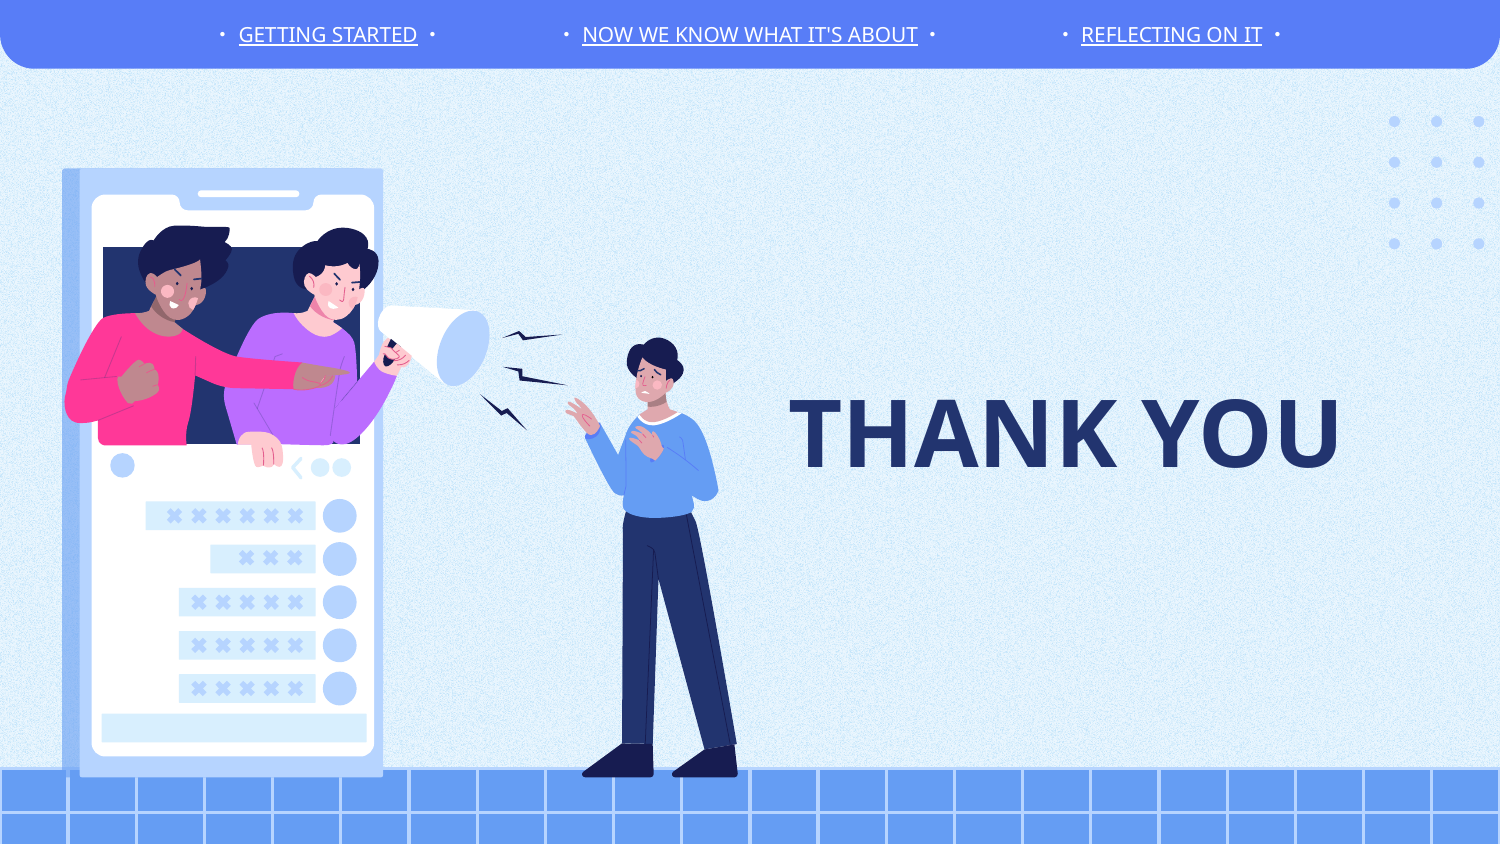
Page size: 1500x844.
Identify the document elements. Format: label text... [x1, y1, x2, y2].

title THANK YOU [750, 350, 1383, 639]
text_box ・GETTING STARTED・ [117, 5, 539, 63]
text_box ・NOW WE KNOW WHAT IT'S ABOUT・ [539, 5, 960, 63]
text_box [0, 0, 1500, 69]
text_box ・REFLECTING ON IT・ [960, 5, 1383, 63]
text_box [572, 337, 739, 778]
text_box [61, 168, 568, 778]
